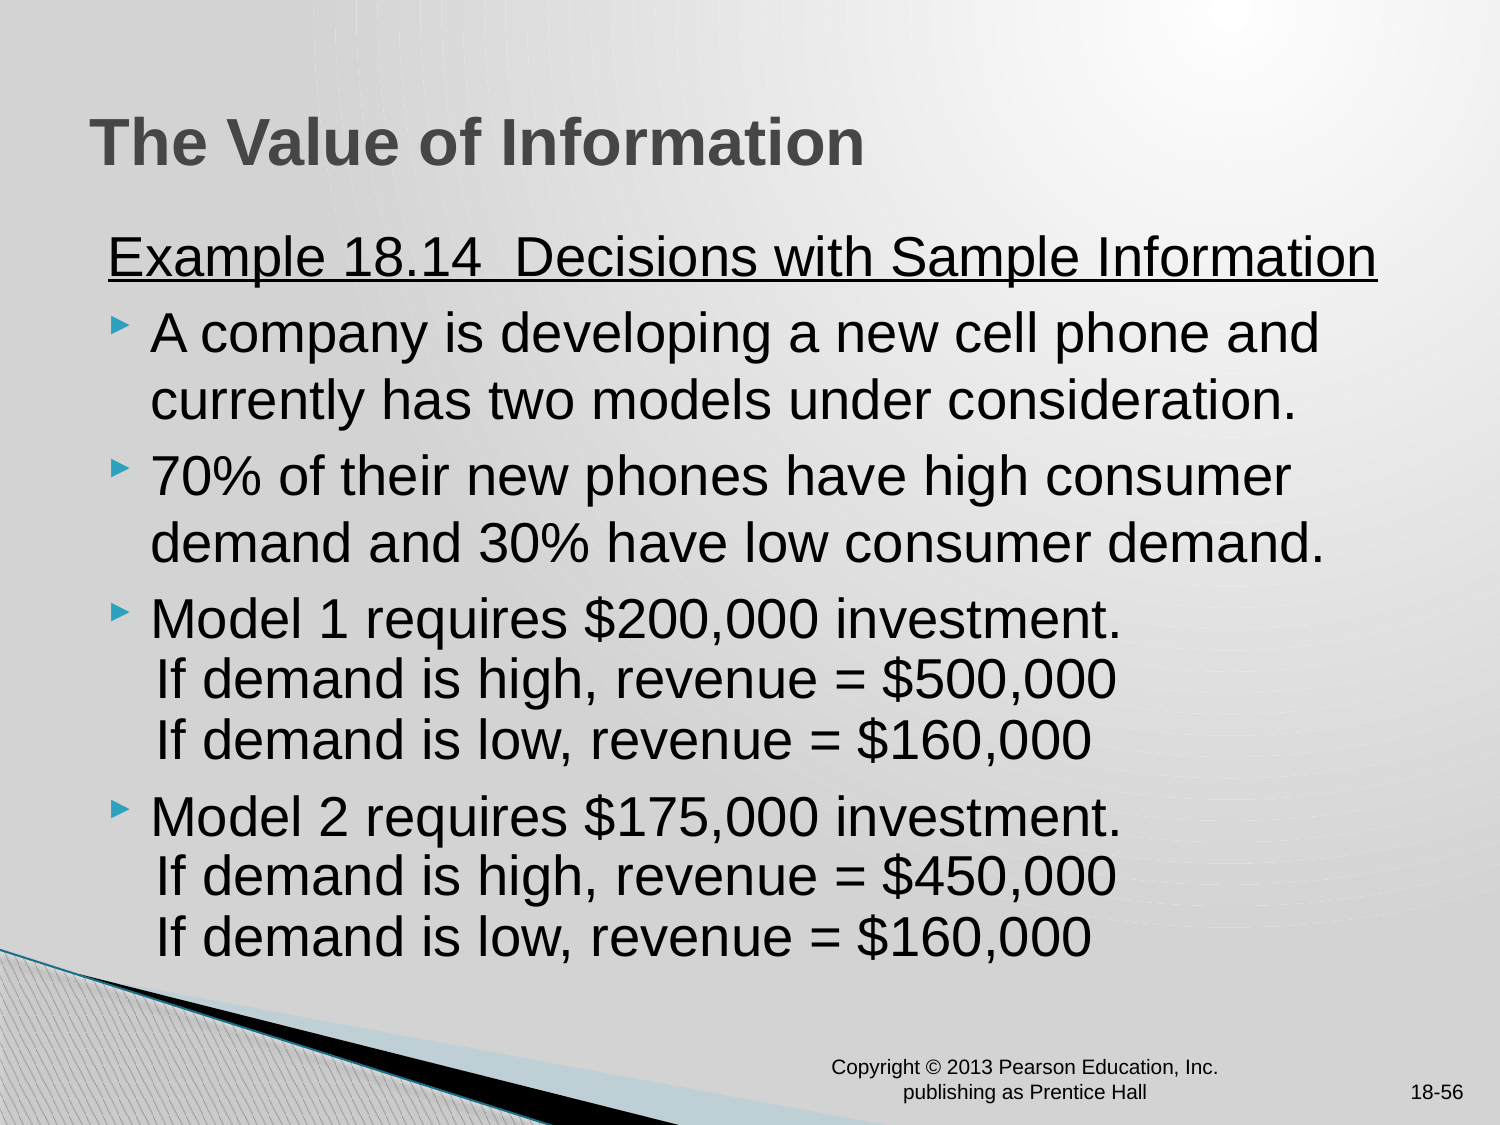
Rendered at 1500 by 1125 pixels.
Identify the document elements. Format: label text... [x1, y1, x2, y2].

slide_number 18-56 [1362, 1051, 1479, 1112]
title The Value of Information [75, 45, 1425, 233]
footer Copyright © 2013 Pearson Education, Inc. publishing as Prentice Hall [812, 1051, 1238, 1112]
list Example 18.14 Decisions with Sample Information A company is developing a new cell phone and currently has two models under consideration. 70% of their new phones have high consumer demand and 30% have low consumer demand. Model 1 requires $200,000 investment. If demand is high, revenue = $500,000 If demand is low, revenue = $160,000 Model 2 requires $175,000 investment. If demand is high, revenue = $450,000 If demand is low, revenue = $160,000 [74, 212, 1426, 1026]
